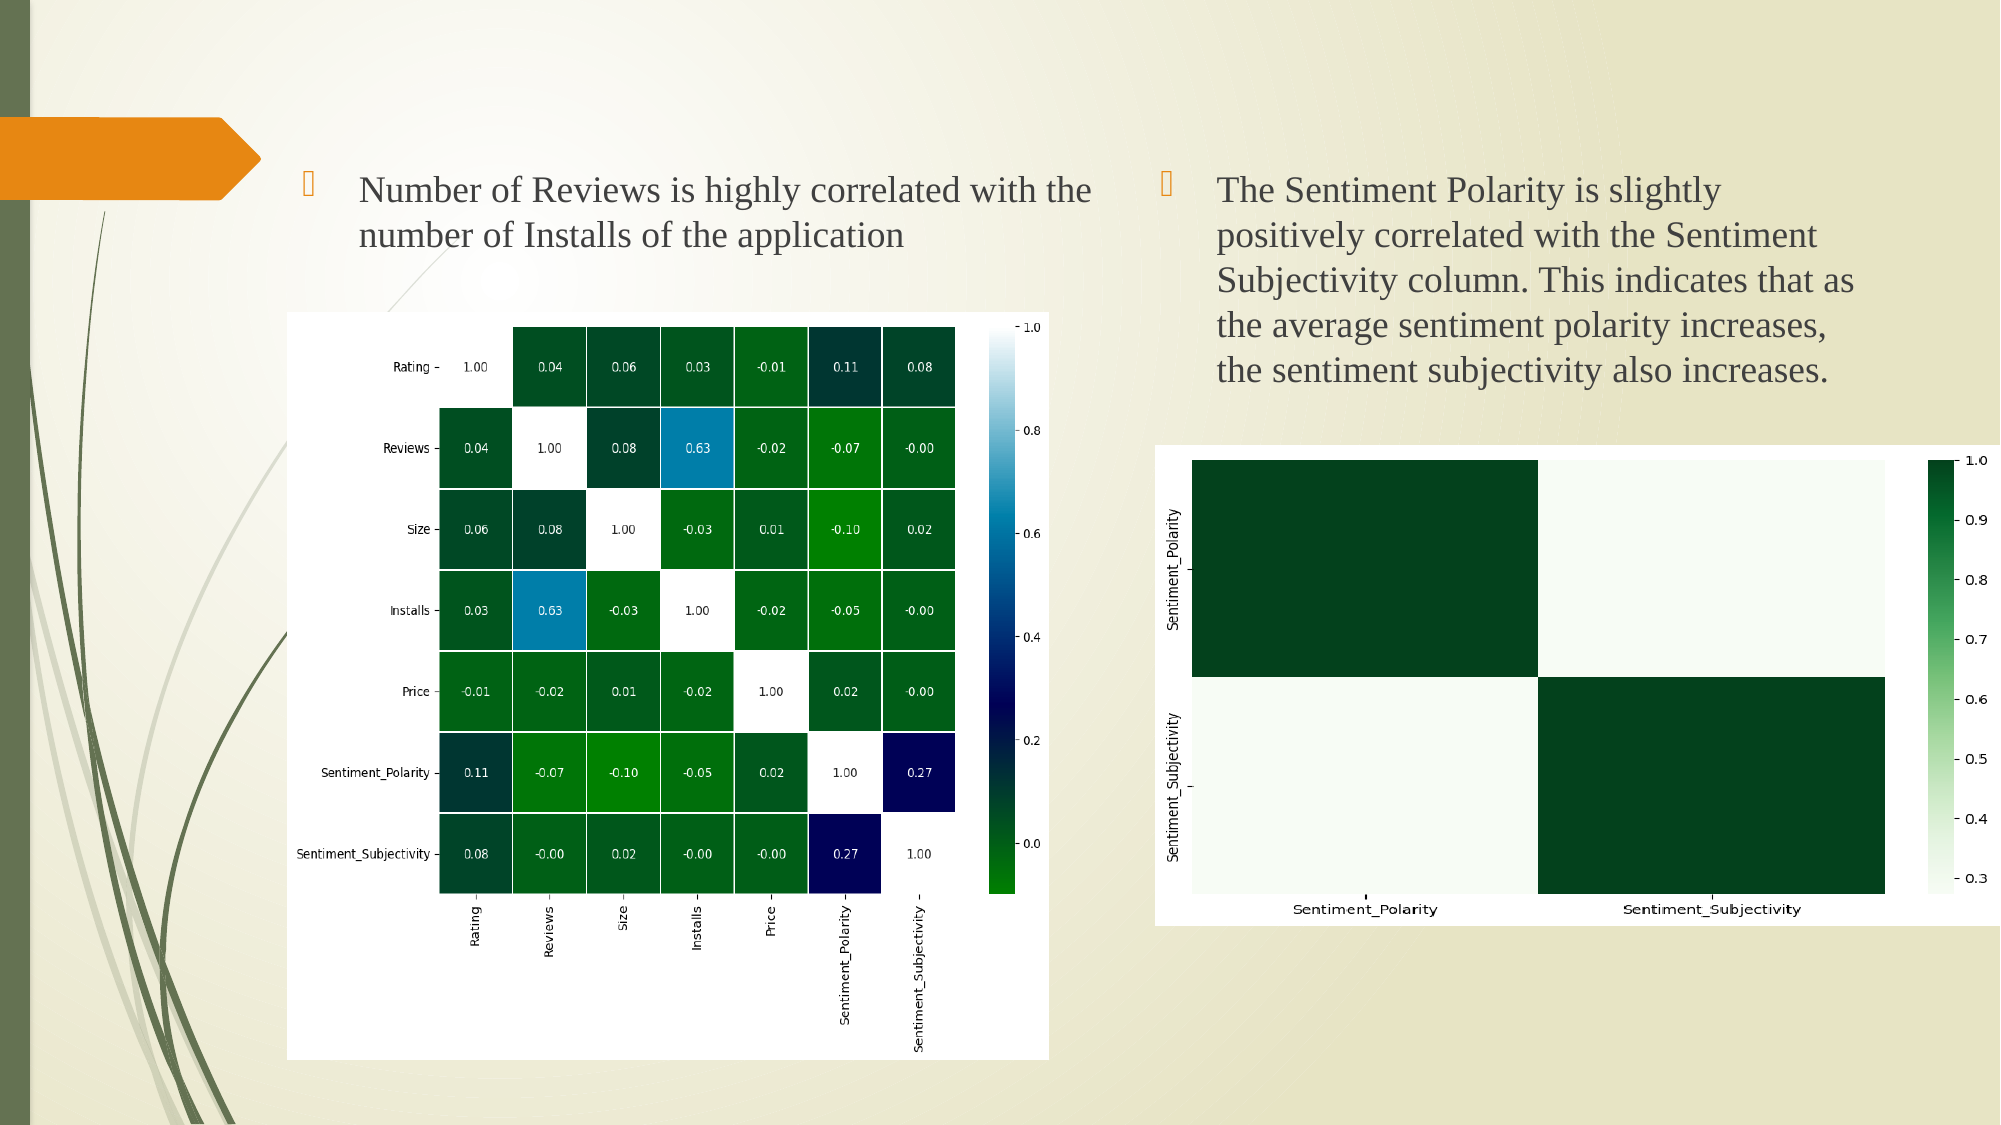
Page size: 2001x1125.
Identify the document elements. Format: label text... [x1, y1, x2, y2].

list Number of Reviews is highly correlated with the number of Installs of the application [287, 157, 1133, 970]
list The Sentiment Polarity is slightly positively correlated with the Sentiment Subjectivity column. This indicates that as the average sentiment polarity increases, the sentiment subjectivity also increases. [1145, 157, 1888, 969]
picture [287, 312, 1050, 1060]
picture [1154, 445, 2000, 927]
